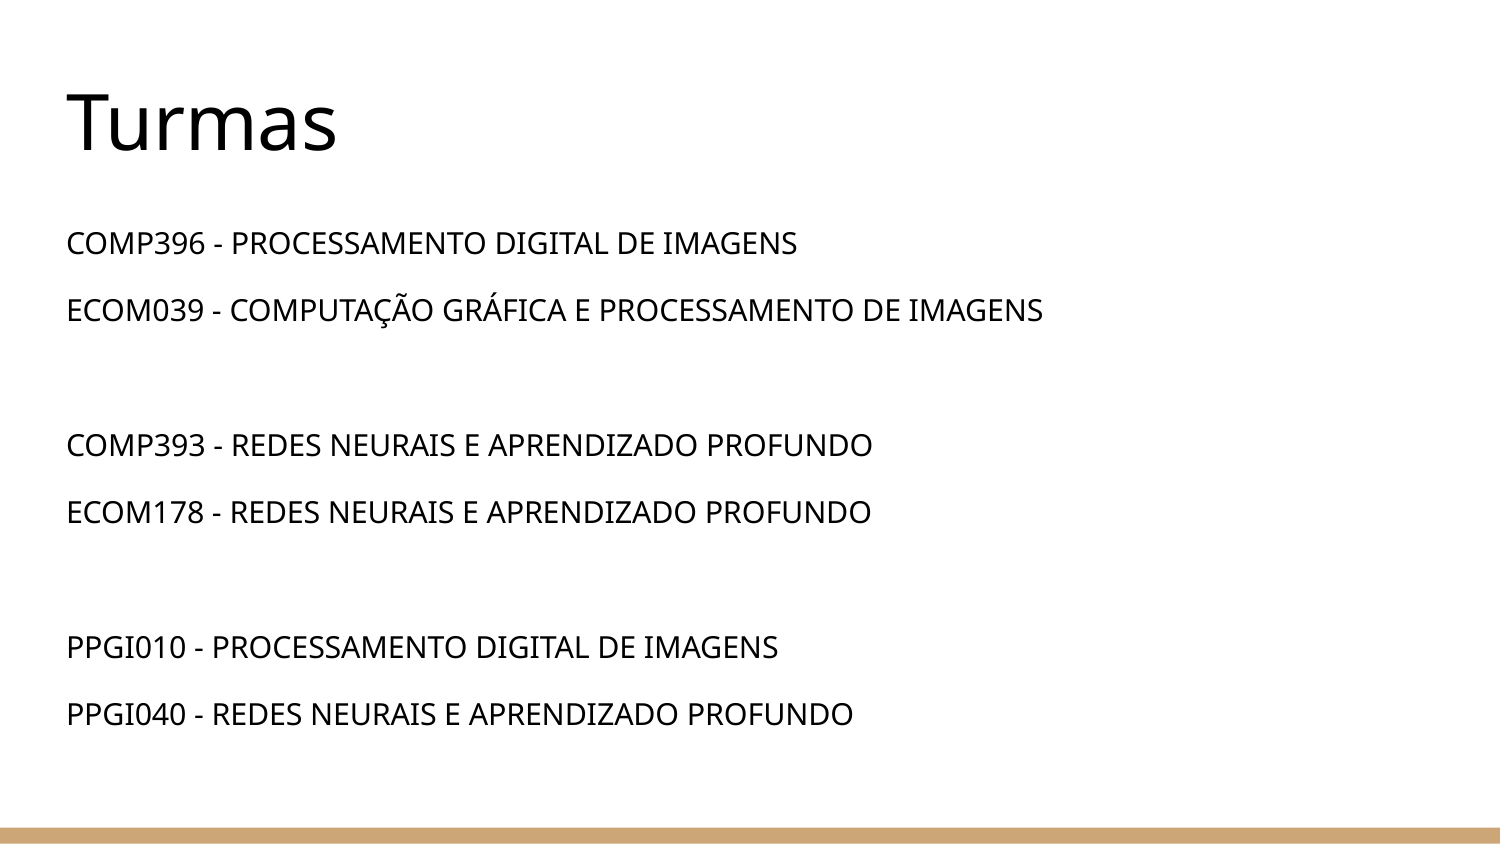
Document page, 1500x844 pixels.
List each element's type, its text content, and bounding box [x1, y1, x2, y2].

list COMP396 - PROCESSAMENTO DIGITAL DE IMAGENS ECOM039 - COMPUTAÇÃO GRÁFICA E PROCESSAMENTO DE IMAGENS COMP393 - REDES NEURAIS E APRENDIZADO PROFUNDO ECOM178 - REDES NEURAIS E APRENDIZADO PROFUNDO PPGI010 - PROCESSAMENTO DIGITAL DE IMAGENS PPGI040 - REDES NEURAIS E APRENDIZADO PROFUNDO [51, 200, 1449, 752]
title Turmas [51, 51, 1449, 189]
